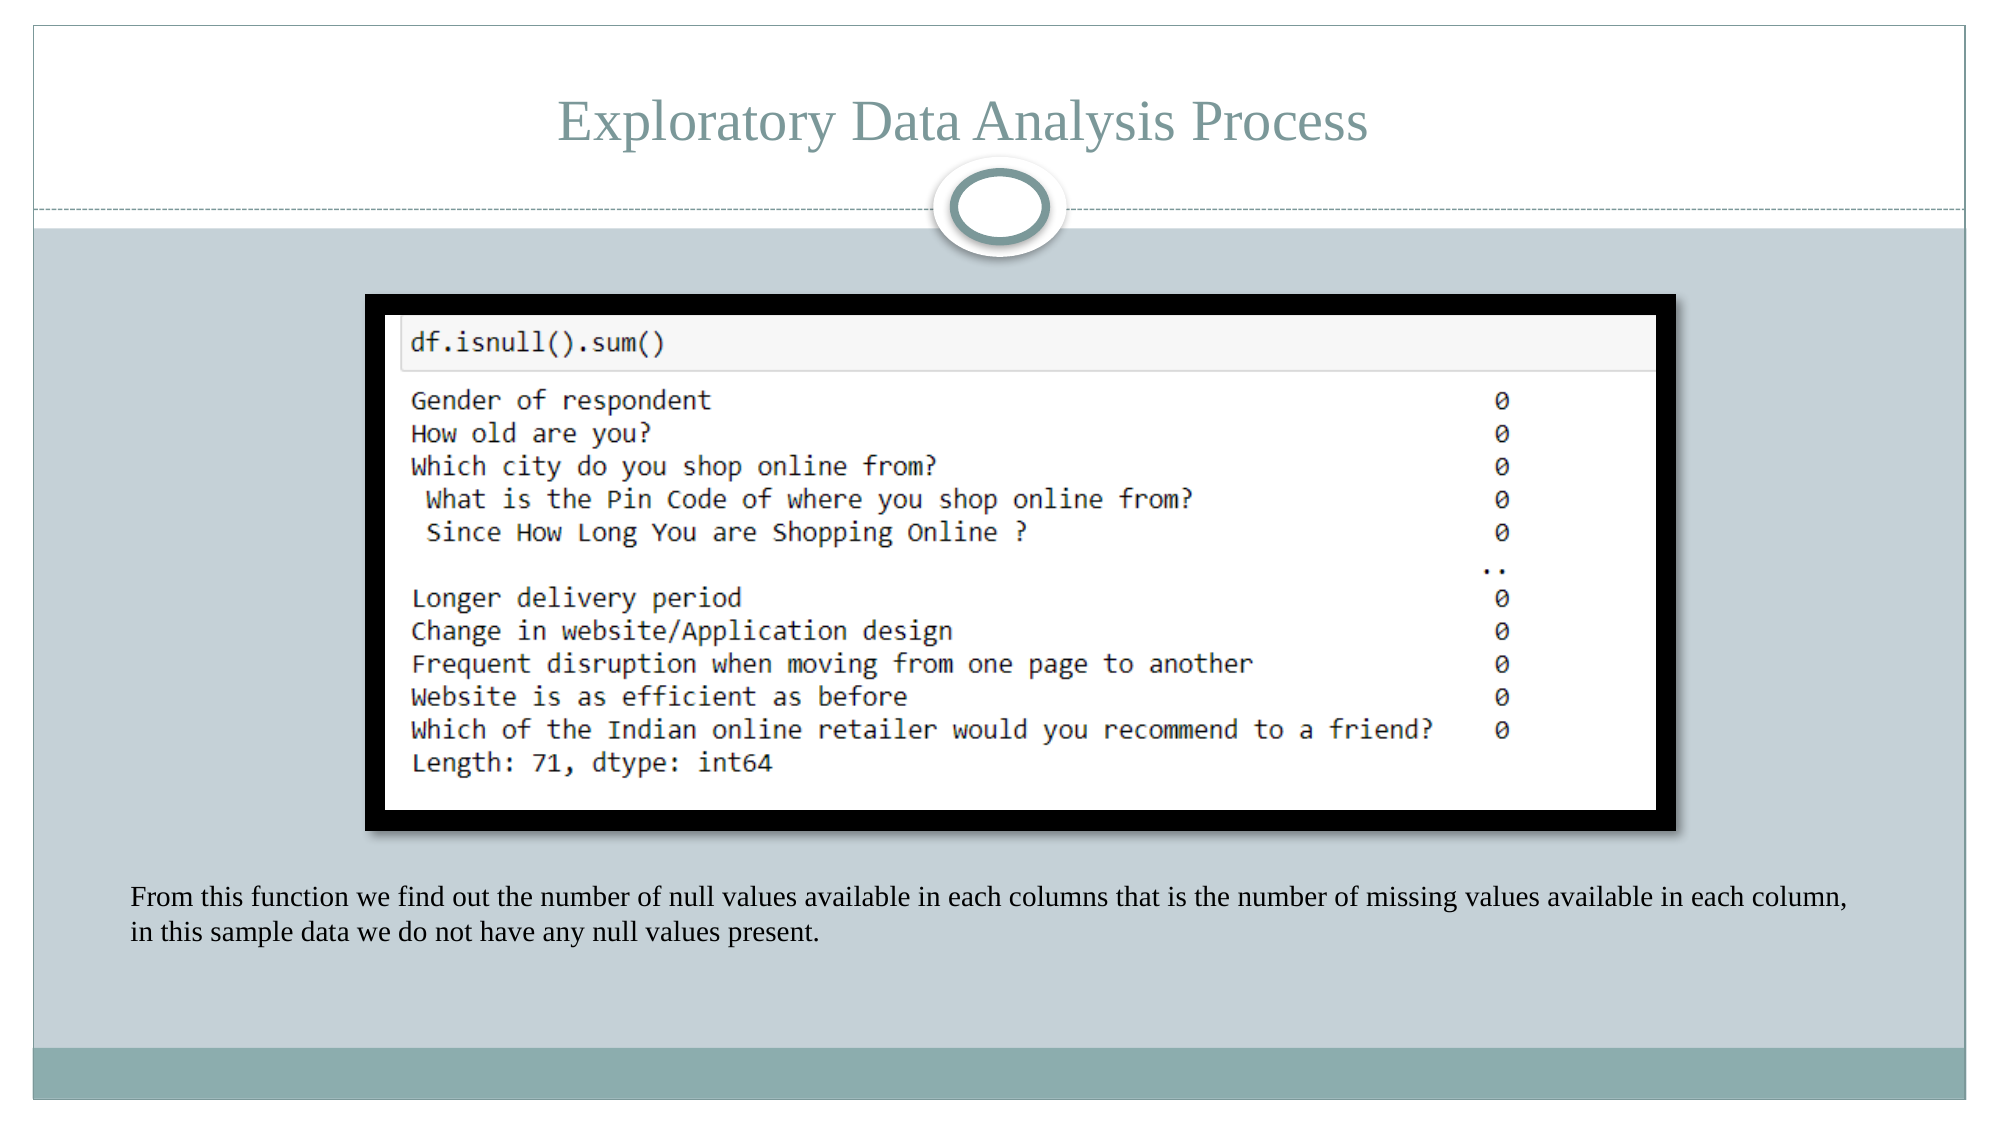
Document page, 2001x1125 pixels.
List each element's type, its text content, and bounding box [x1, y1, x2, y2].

text_box From this function we find out the number of null values available in each columns that is the number of missing values available in each column, in this sample data we do not have any null values present. [115, 869, 1870, 955]
title Exploratory Data Analysis Process [137, 37, 1790, 159]
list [385, 314, 1656, 811]
